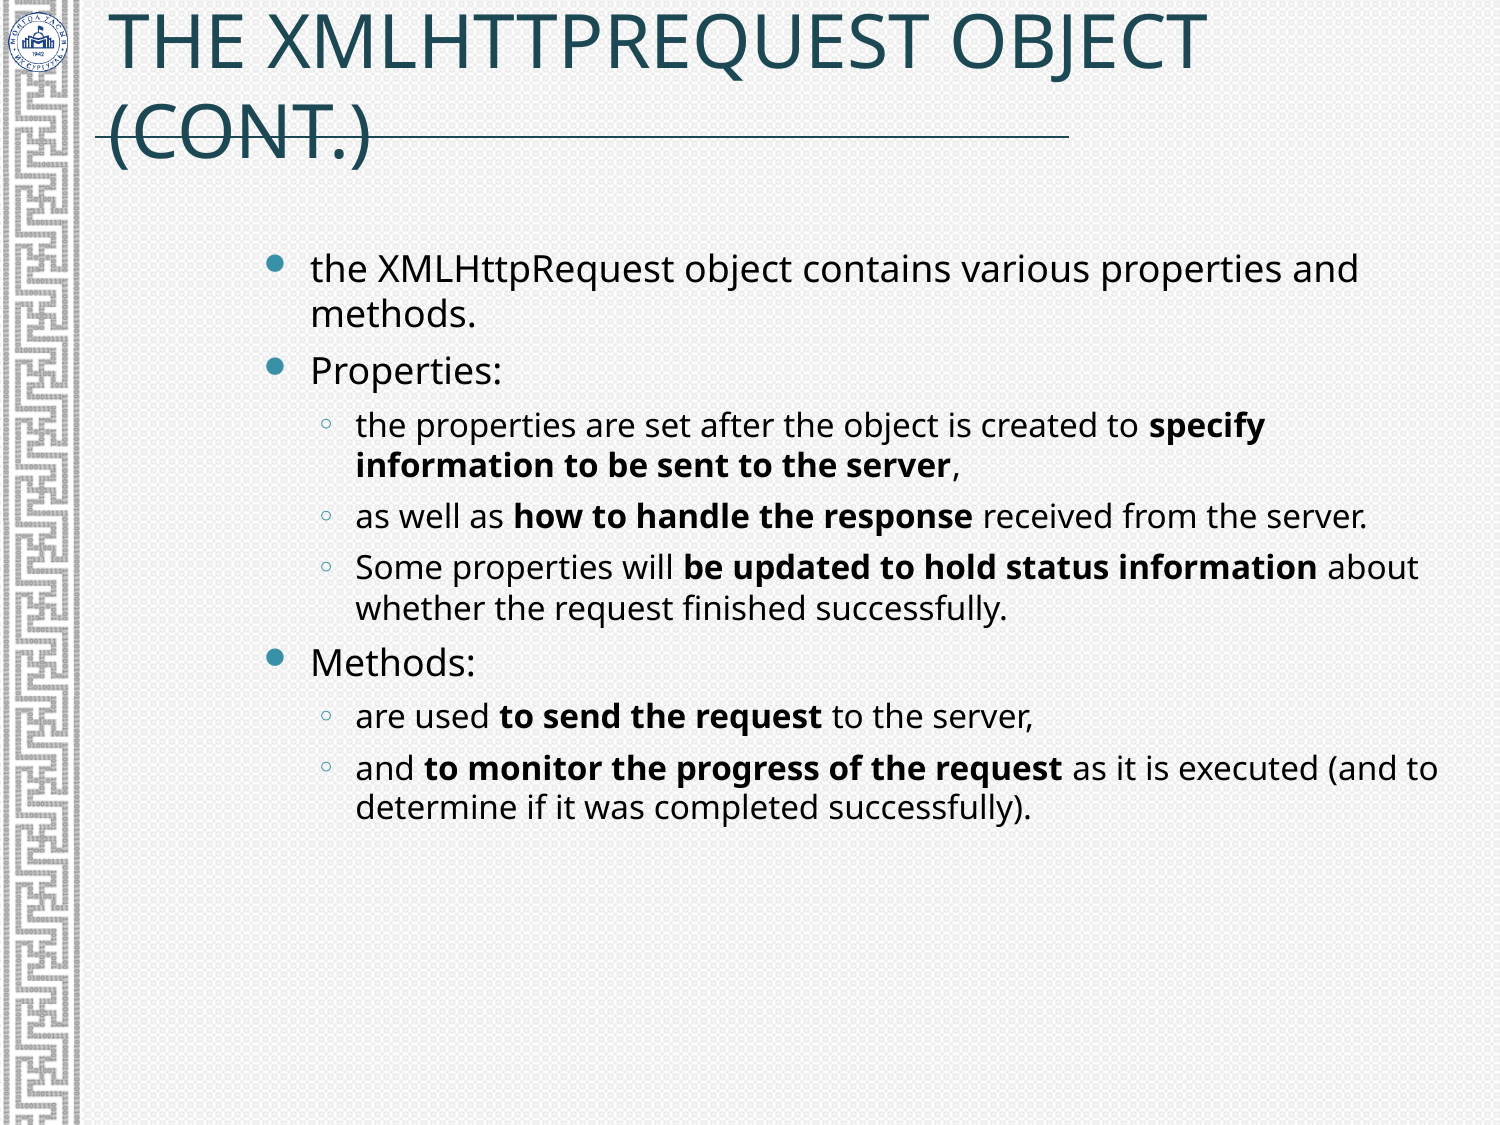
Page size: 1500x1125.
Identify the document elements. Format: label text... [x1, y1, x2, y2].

title The XMLHttpRequest object (cont.) [93, 41, 1477, 126]
list the XMLHttpRequest object contains various properties and methods. Properties: the properties are set after the object is created to specify information to be sent to the server, as well as how to handle the response received from the server. Some properties will be updated to hold status information about whether the request finished successfully. Methods: are used to send the request to the server, and to monitor the progress of the request as it is executed (and to determine if it was completed successfully). [235, 237, 1466, 1026]
picture [1, 0, 82, 1125]
